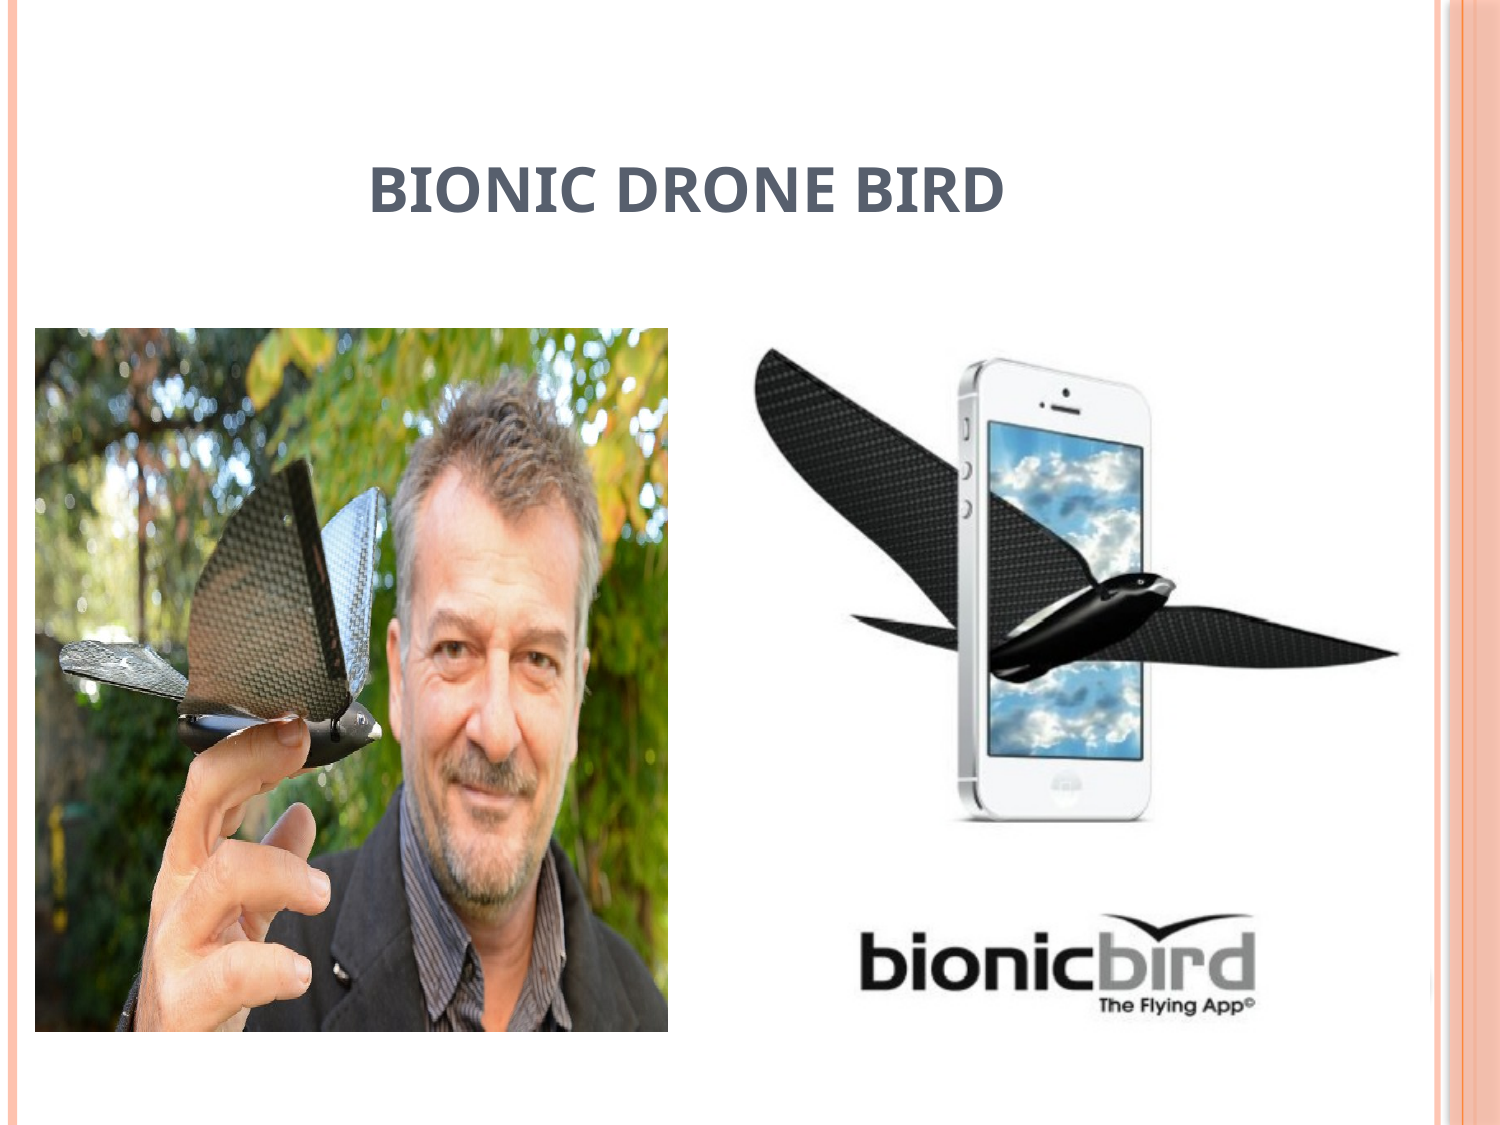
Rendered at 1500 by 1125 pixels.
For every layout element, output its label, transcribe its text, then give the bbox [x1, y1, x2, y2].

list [34, 327, 669, 1032]
title Bionic drone bird [75, 45, 1300, 233]
picture [702, 315, 1431, 1044]
